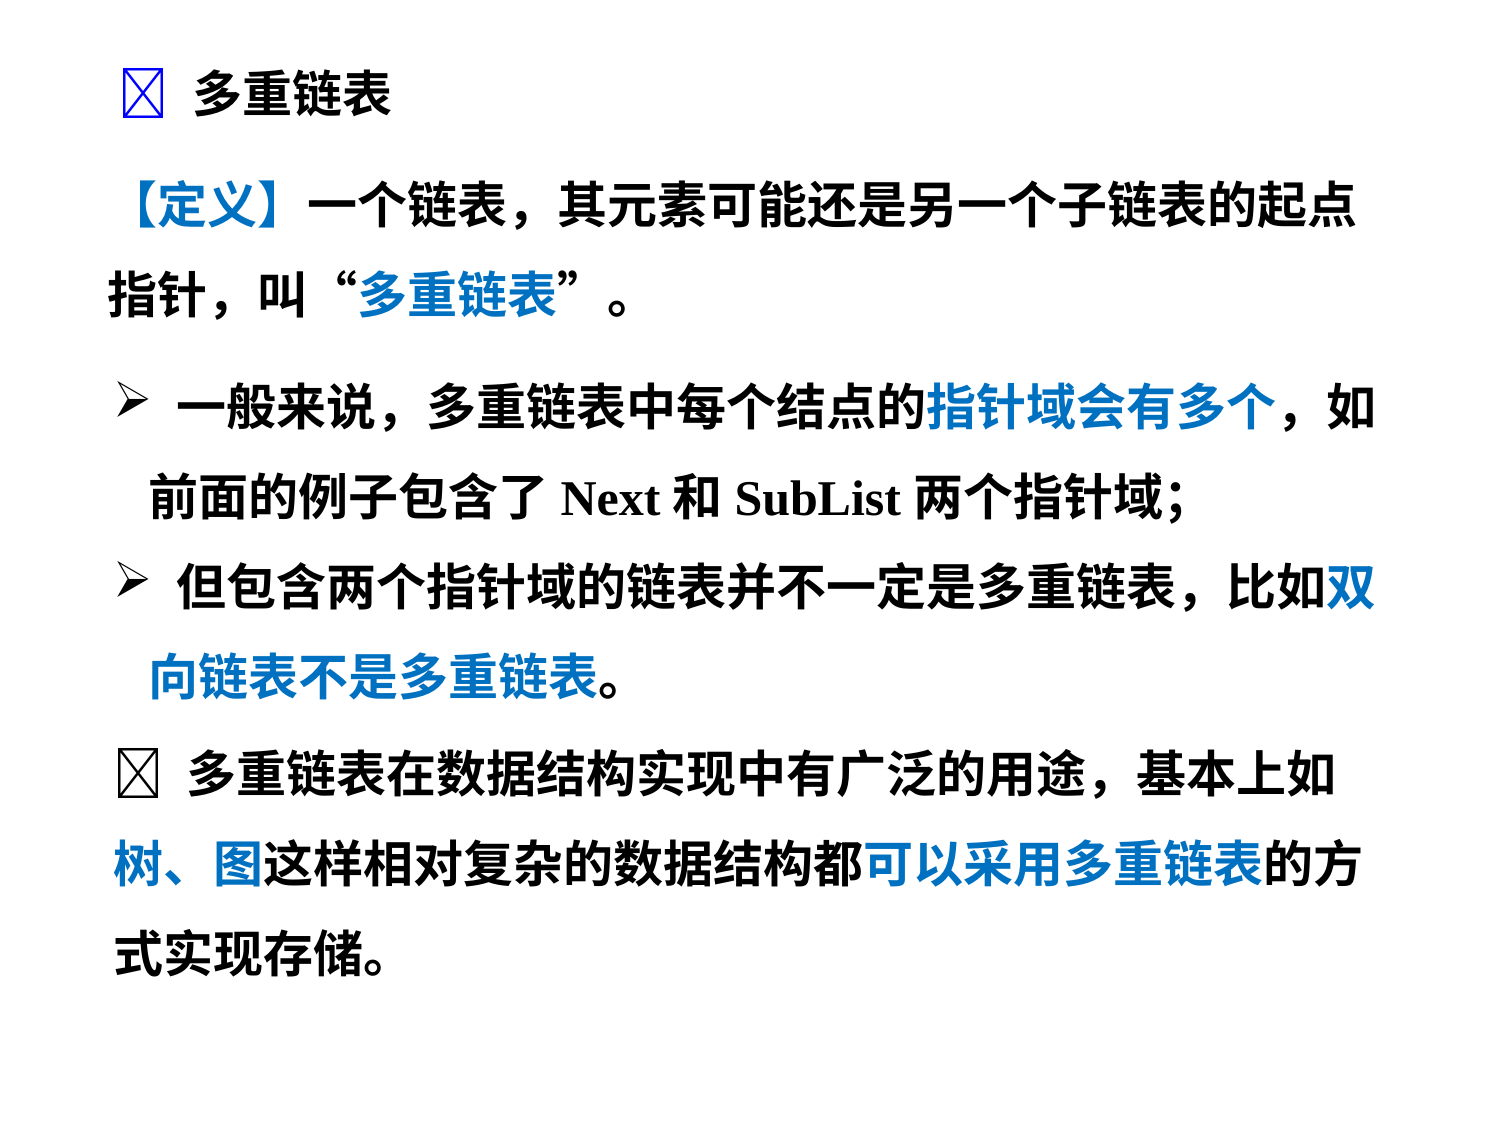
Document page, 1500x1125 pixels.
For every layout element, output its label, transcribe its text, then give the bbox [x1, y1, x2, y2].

text_box  多重链表在数据结构实现中有广泛的用途，基本上如树、图这样相对复杂的数据结构都可以采用多重链表的方式实现存储。 [98, 705, 1400, 990]
text_box 【定义】一个链表，其元素可能还是另一个子链表的起点指针，叫“多重链表”。 [93, 136, 1400, 332]
text_box  多重链表 [104, 54, 407, 130]
text_box 一般来说，多重链表中每个结点的指针域会有多个，如前面的例子包含了Next和SubList两个指针域； 但包含两个指针域的链表并不一定是多重链表，比如双向链表不是多重链表。 [98, 337, 1400, 705]
